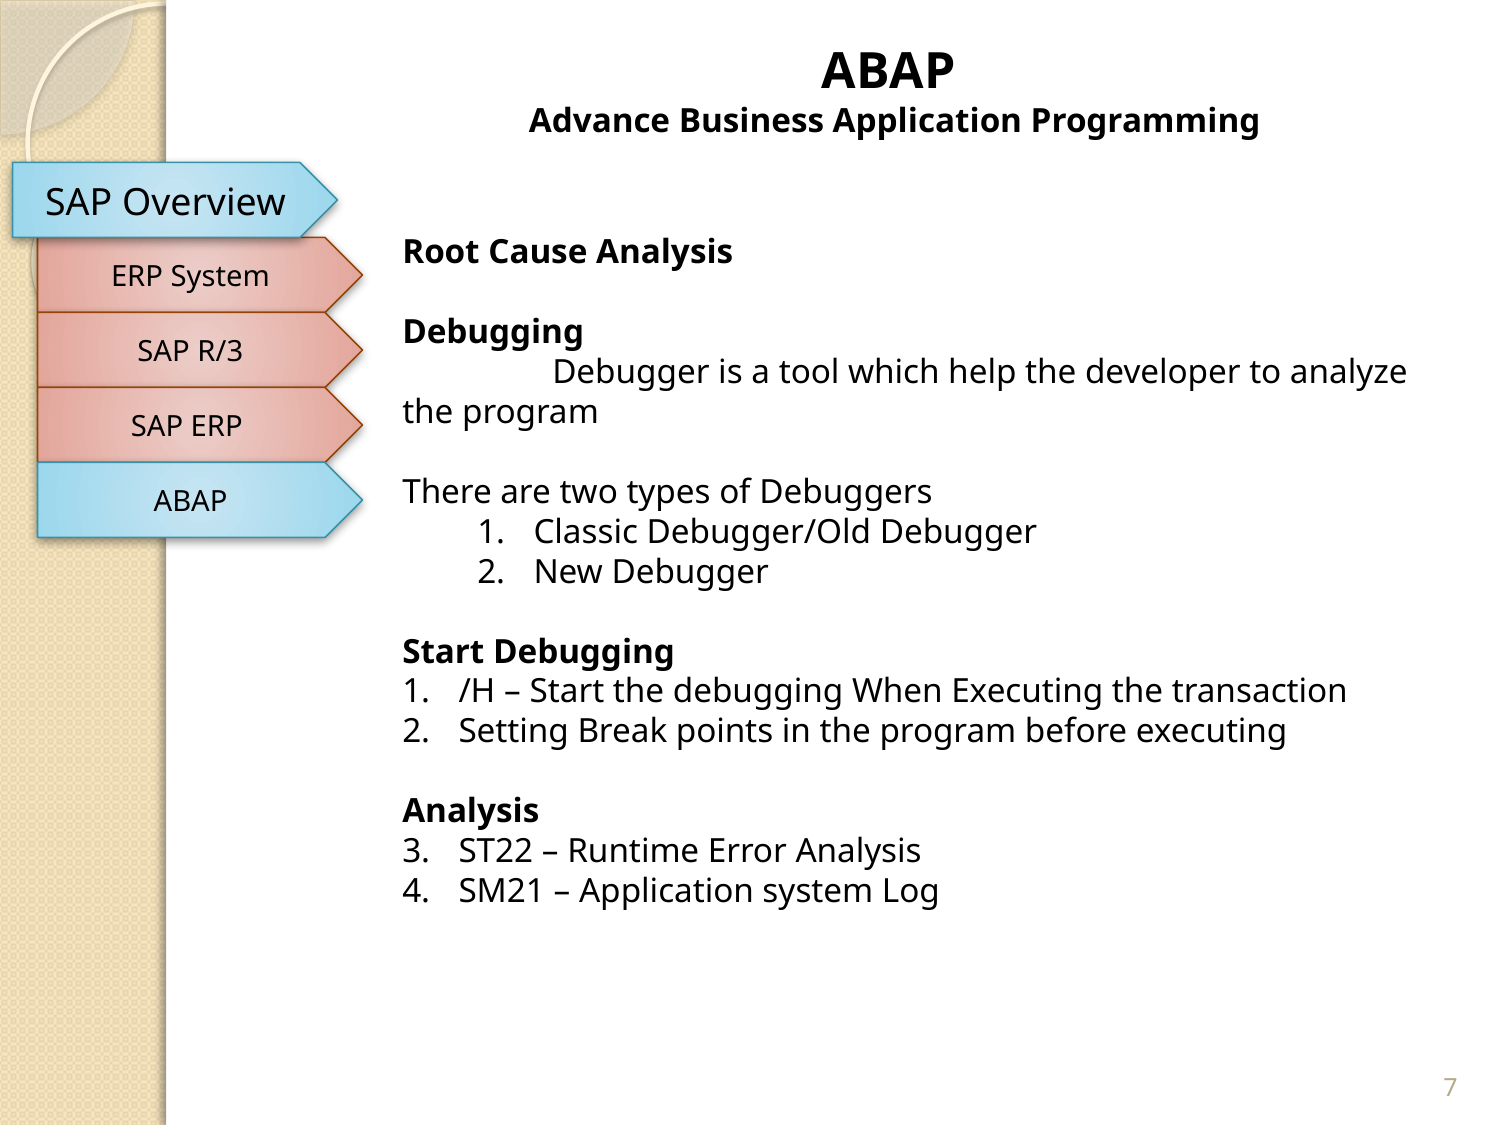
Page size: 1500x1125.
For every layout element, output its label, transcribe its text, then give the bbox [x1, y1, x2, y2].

text_box SAP R/3 [36, 311, 364, 386]
text_box ABAP Advance Business Application Programming [514, 31, 1277, 147]
text_box ERP System [36, 236, 364, 311]
text_box ABAP [36, 461, 364, 539]
text_box SAP ERP [36, 386, 364, 461]
text_box Root Cause Analysis Debugging Debugger is a tool which help the developer to analyze the program There are two types of Debuggers Classic Debugger/Old Debugger New Debugger Start Debugging /H – Start the debugging When Executing the transaction Setting Break points in the program before executing Analysis ST22 – Runtime Error Analysis SM21 – Application system Log [387, 223, 1438, 917]
text_box SAP Overview [11, 161, 339, 239]
slide_number 7 [1413, 1034, 1488, 1113]
